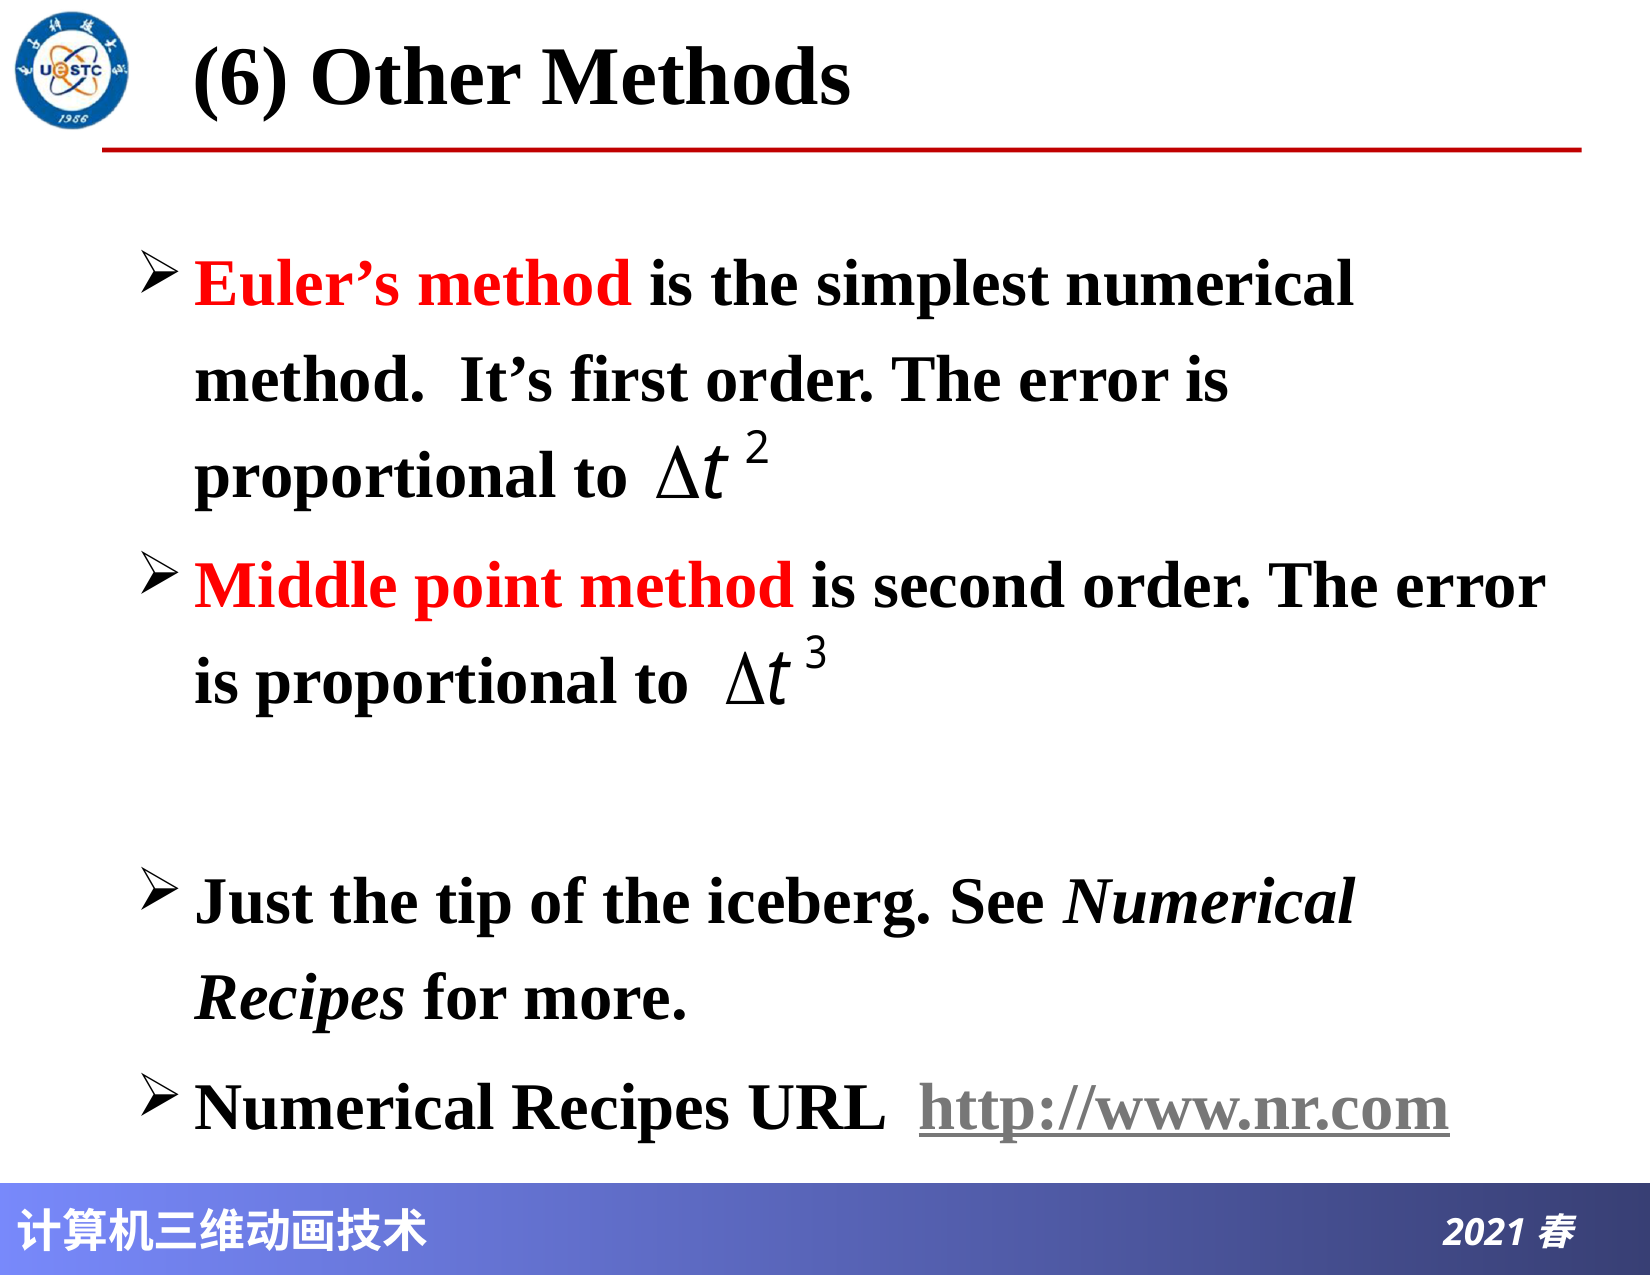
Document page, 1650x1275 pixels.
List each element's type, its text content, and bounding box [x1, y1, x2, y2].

list Euler’s method is the simplest numerical method. It’s first order. The error is proportional to Middle point method is second order. The error is proportional to Just the tip of the iceberg. See Numerical Recipes for more. Numerical Recipes URL http://www.nr.com [121, 215, 1575, 1164]
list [719, 625, 832, 715]
title (6) Other Methods [175, 11, 1582, 130]
picture [0, 0, 136, 140]
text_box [648, 419, 774, 509]
